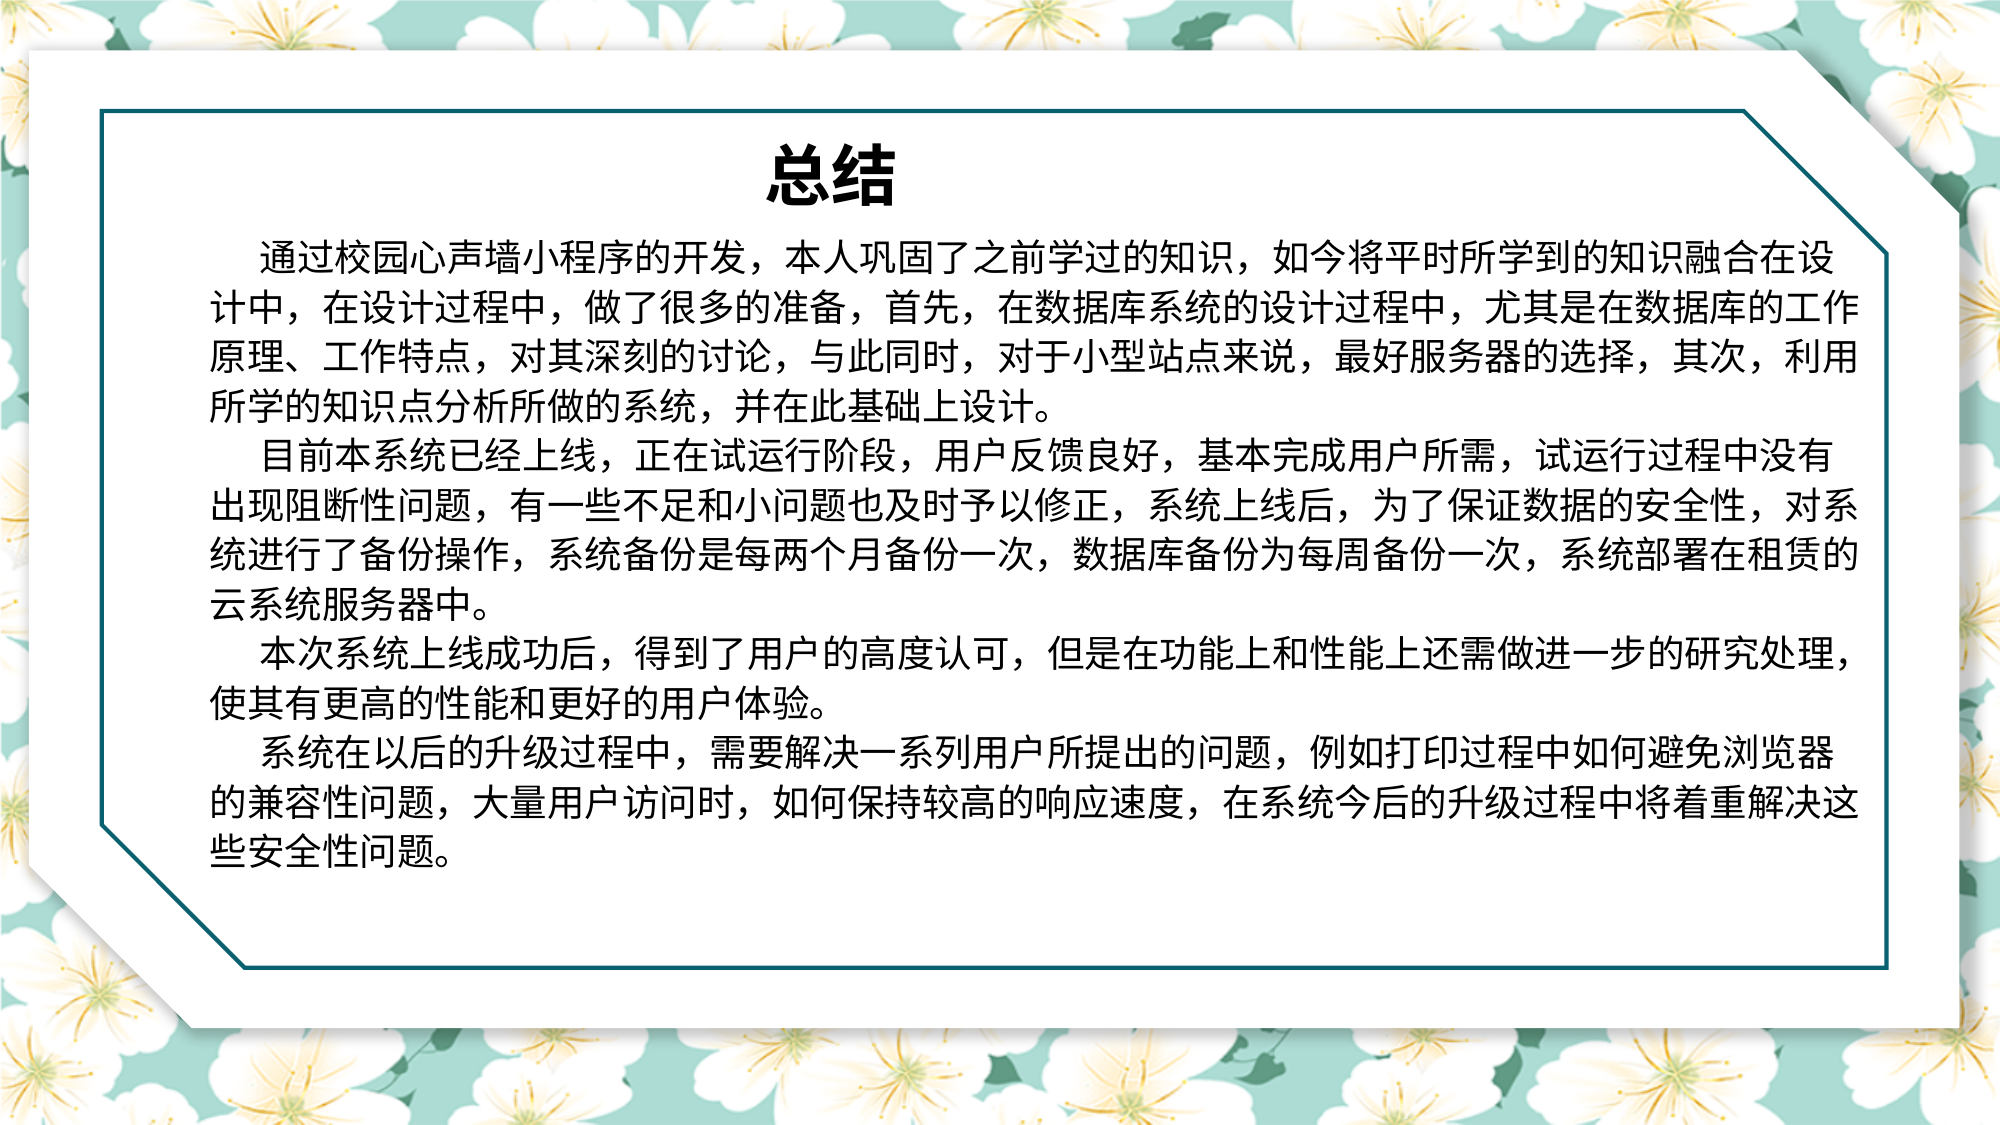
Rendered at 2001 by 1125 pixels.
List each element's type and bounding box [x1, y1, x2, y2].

picture [3, 1, 2000, 1125]
text_box [28, 50, 1960, 1029]
